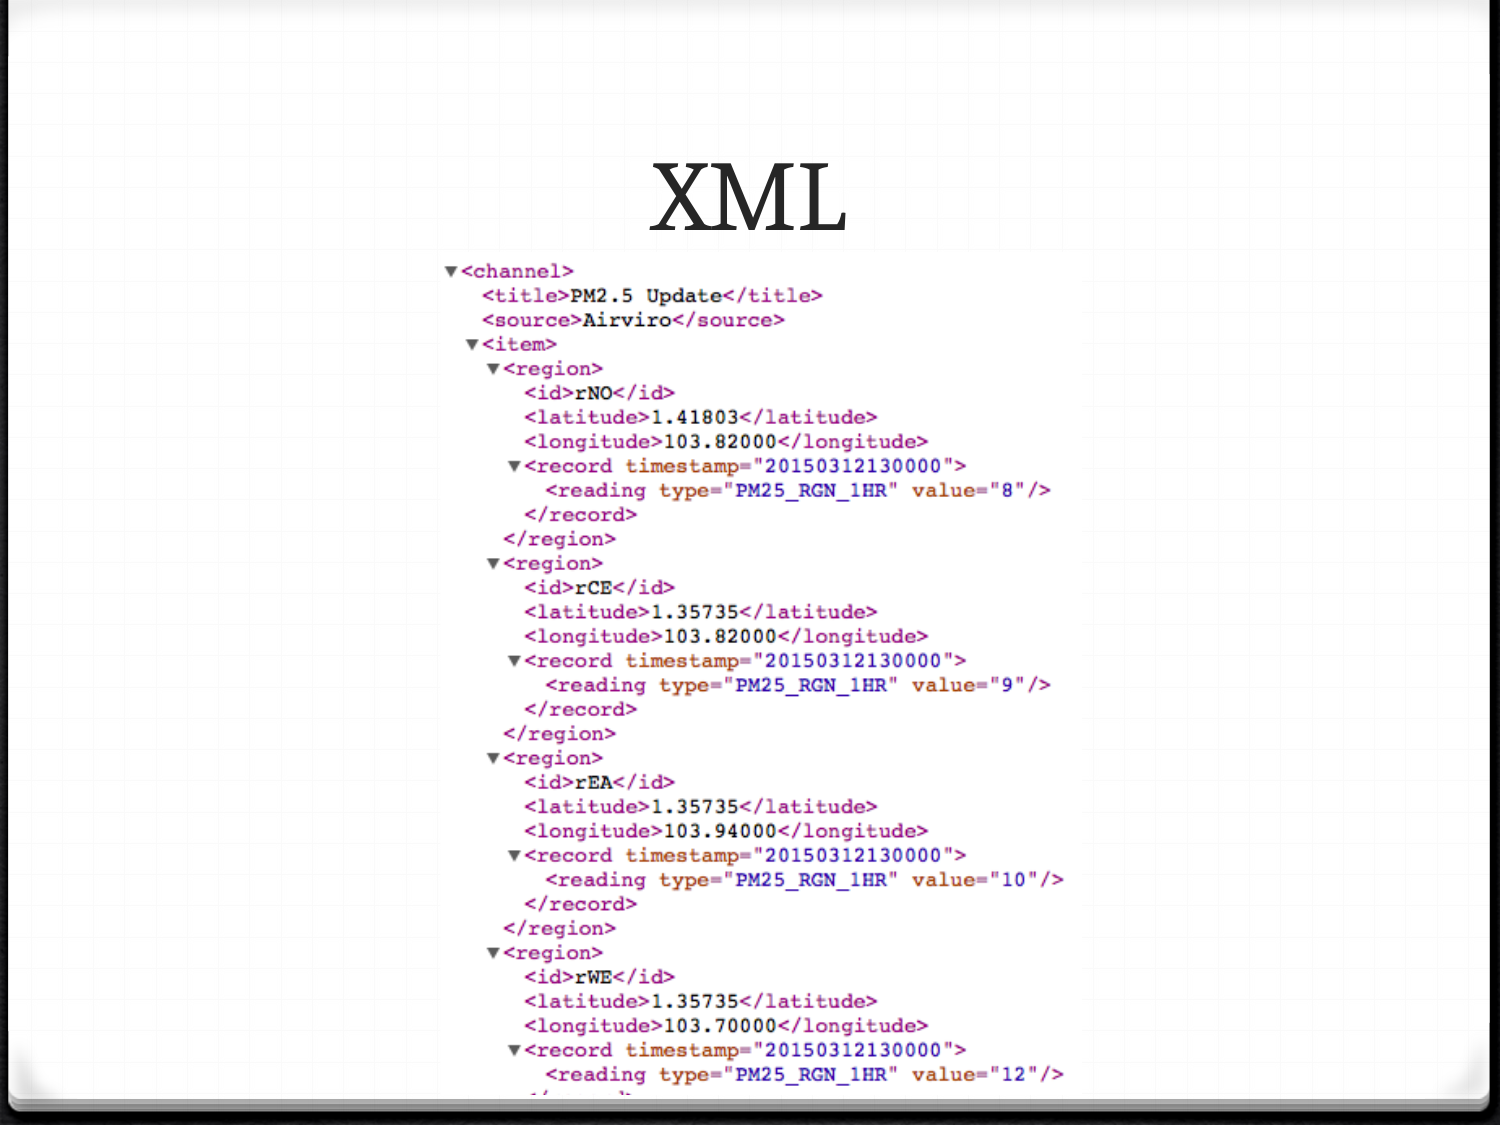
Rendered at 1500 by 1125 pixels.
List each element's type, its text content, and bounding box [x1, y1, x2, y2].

picture [0, 0, 1500, 1125]
title XML [90, 71, 1410, 309]
